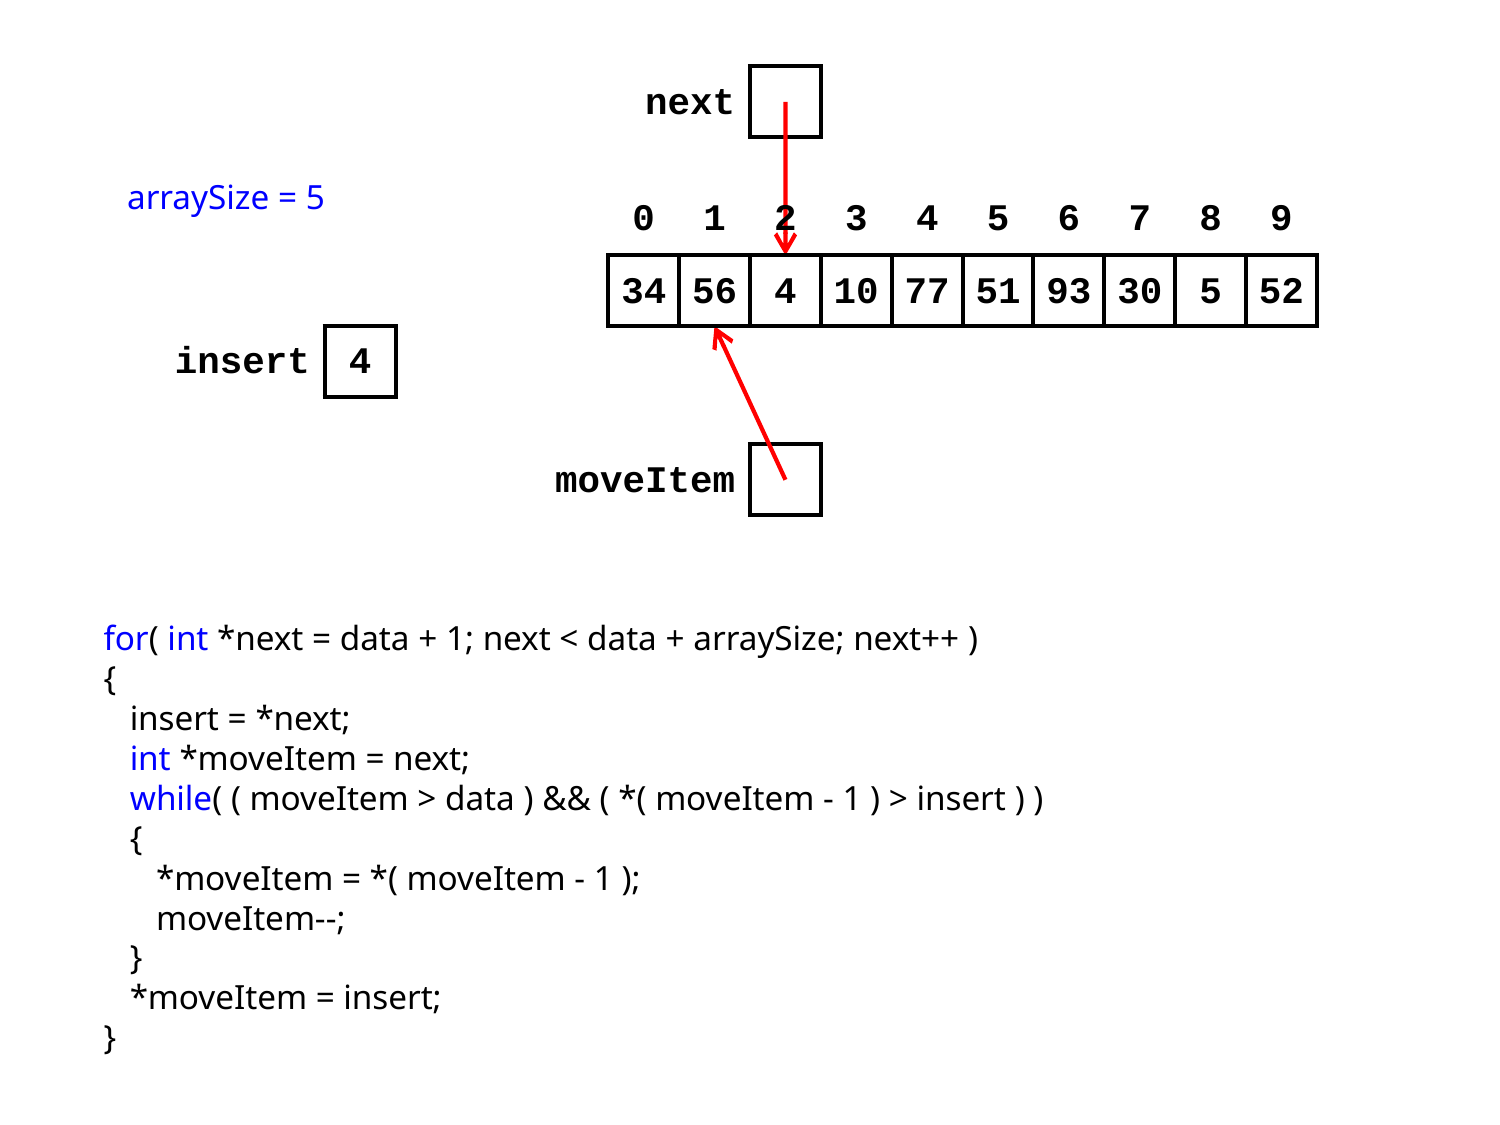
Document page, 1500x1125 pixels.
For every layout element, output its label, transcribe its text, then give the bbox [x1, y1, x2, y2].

table_header next [608, 66, 748, 137]
title arraySize = 5 [111, 160, 491, 232]
text_box [713, 328, 786, 480]
table_header 0 [608, 184, 679, 253]
table_header 2 [750, 184, 821, 253]
table_header insert [159, 326, 323, 397]
table_header 6 [1033, 184, 1104, 253]
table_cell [823, 257, 890, 324]
table_header [752, 446, 819, 513]
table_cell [894, 257, 961, 324]
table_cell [1177, 257, 1244, 324]
table_header 5 [963, 184, 1033, 253]
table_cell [681, 257, 748, 324]
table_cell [610, 257, 677, 324]
table_header moveItem [537, 444, 748, 515]
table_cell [965, 257, 1031, 324]
table_header 7 [1104, 184, 1175, 253]
table_header [752, 68, 819, 135]
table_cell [1035, 257, 1102, 324]
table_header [1175, 184, 1317, 253]
table_header 3 [821, 184, 892, 253]
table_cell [1248, 257, 1315, 324]
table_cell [752, 257, 819, 324]
list for( int *next = data + 1; next < data + arraySize; next++ ) { insert = *next; int *moveItem = next; while( ( moveItem > data ) && ( *( moveItem - 1 ) > insert ) ) { *moveItem = *( moveItem - 1 ); moveItem--; } *moveItem = insert; } [88, 609, 1412, 1059]
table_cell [1106, 257, 1173, 324]
table_header 4 [892, 184, 963, 253]
table_header 1 [679, 184, 750, 253]
table_header 4 [327, 328, 394, 395]
